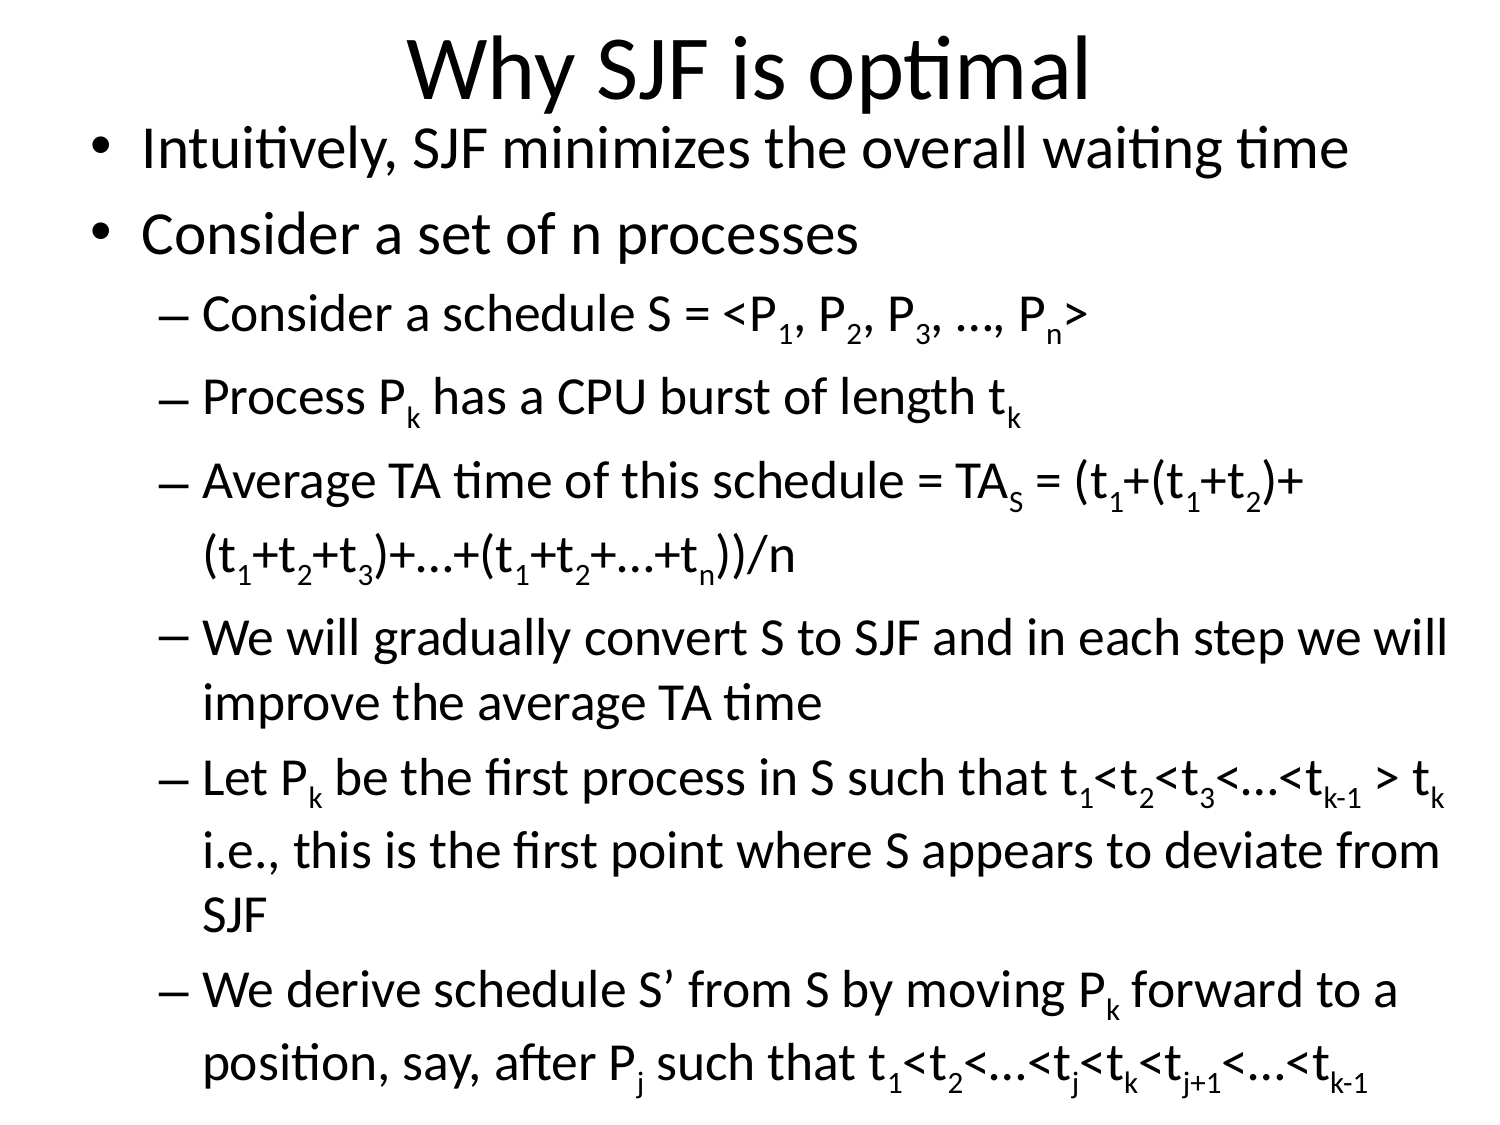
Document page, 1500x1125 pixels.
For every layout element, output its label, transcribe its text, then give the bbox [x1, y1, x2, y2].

list Intuitively, SJF minimizes the overall waiting time Consider a set of n processes Consider a schedule S = <P1, P2, P3, …, Pn> Process Pk has a CPU burst of length tk Average TA time of this schedule = TAS = (t1+(t1+t2)+(t1+t2+t3)+…+(t1+t2+…+tn))/n We will gradually convert S to SJF and in each step we will improve the average TA time Let Pk be the first process in S such that t1<t2<t3<…<tk-1 > tk i.e., this is the first point where S appears to deviate from SJF We derive schedule S’ from S by moving Pk forward to a position, say, after Pj such that t1<t2<…<tj<tk<tj+1<…<tk-1 [75, 99, 1500, 1125]
title Why SJF is optimal [75, 0, 1425, 99]
